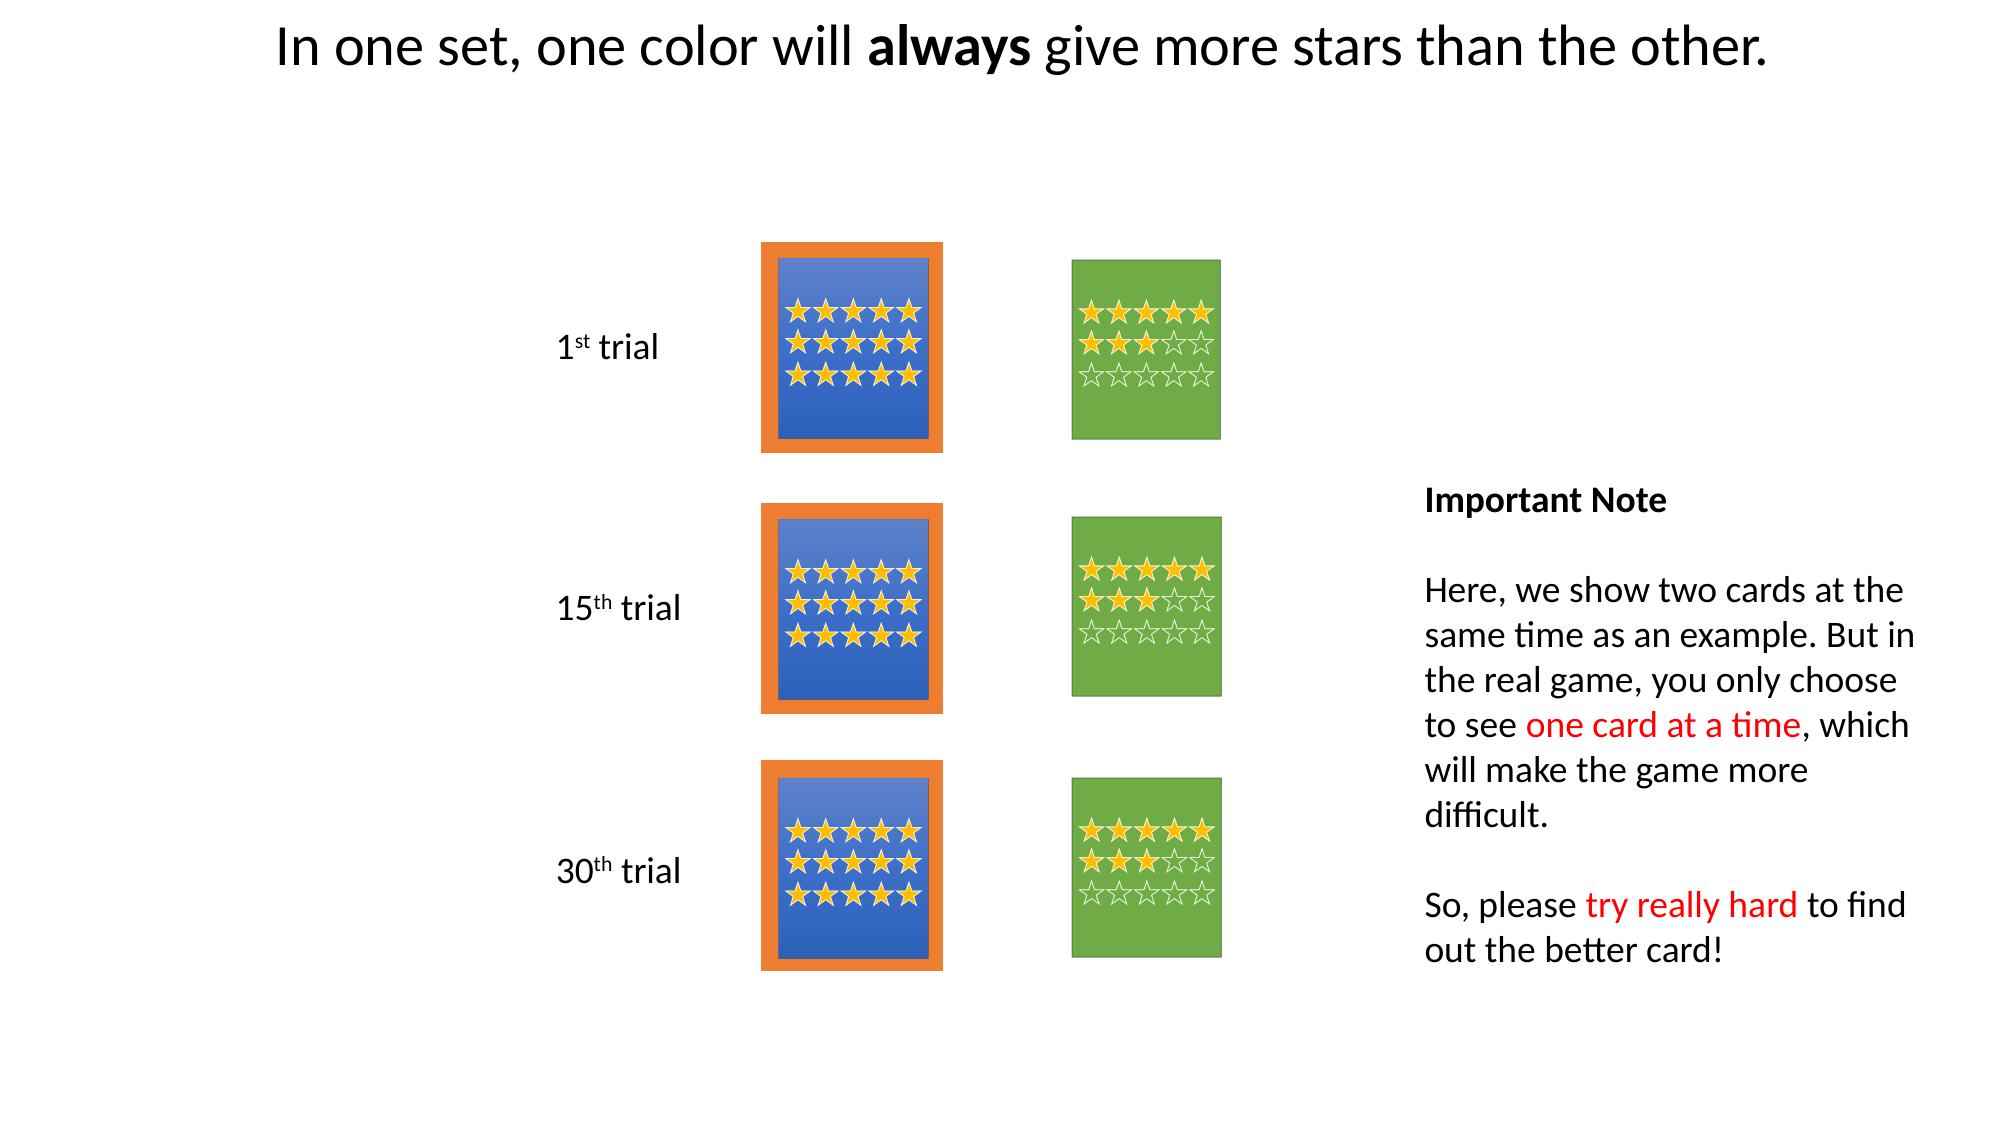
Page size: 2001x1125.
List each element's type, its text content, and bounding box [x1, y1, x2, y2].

text_box 15th trial [540, 575, 703, 636]
text_box [761, 242, 943, 453]
text_box Important Note Here, we show two cards at the same time as an example. But in the real game, you only choose to see one card at a time, which will make the game more difficult. So, please try really hard to find out the better card! [1409, 423, 1939, 1022]
text_box [137, 114, 1863, 1003]
text_box In one set, one color will always give more stars than the other. [261, 0, 1785, 85]
text_box 30th trial [541, 838, 722, 898]
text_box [778, 258, 1222, 959]
text_box [761, 760, 943, 971]
text_box [761, 503, 778, 714]
text_box 1st trial [540, 314, 703, 375]
